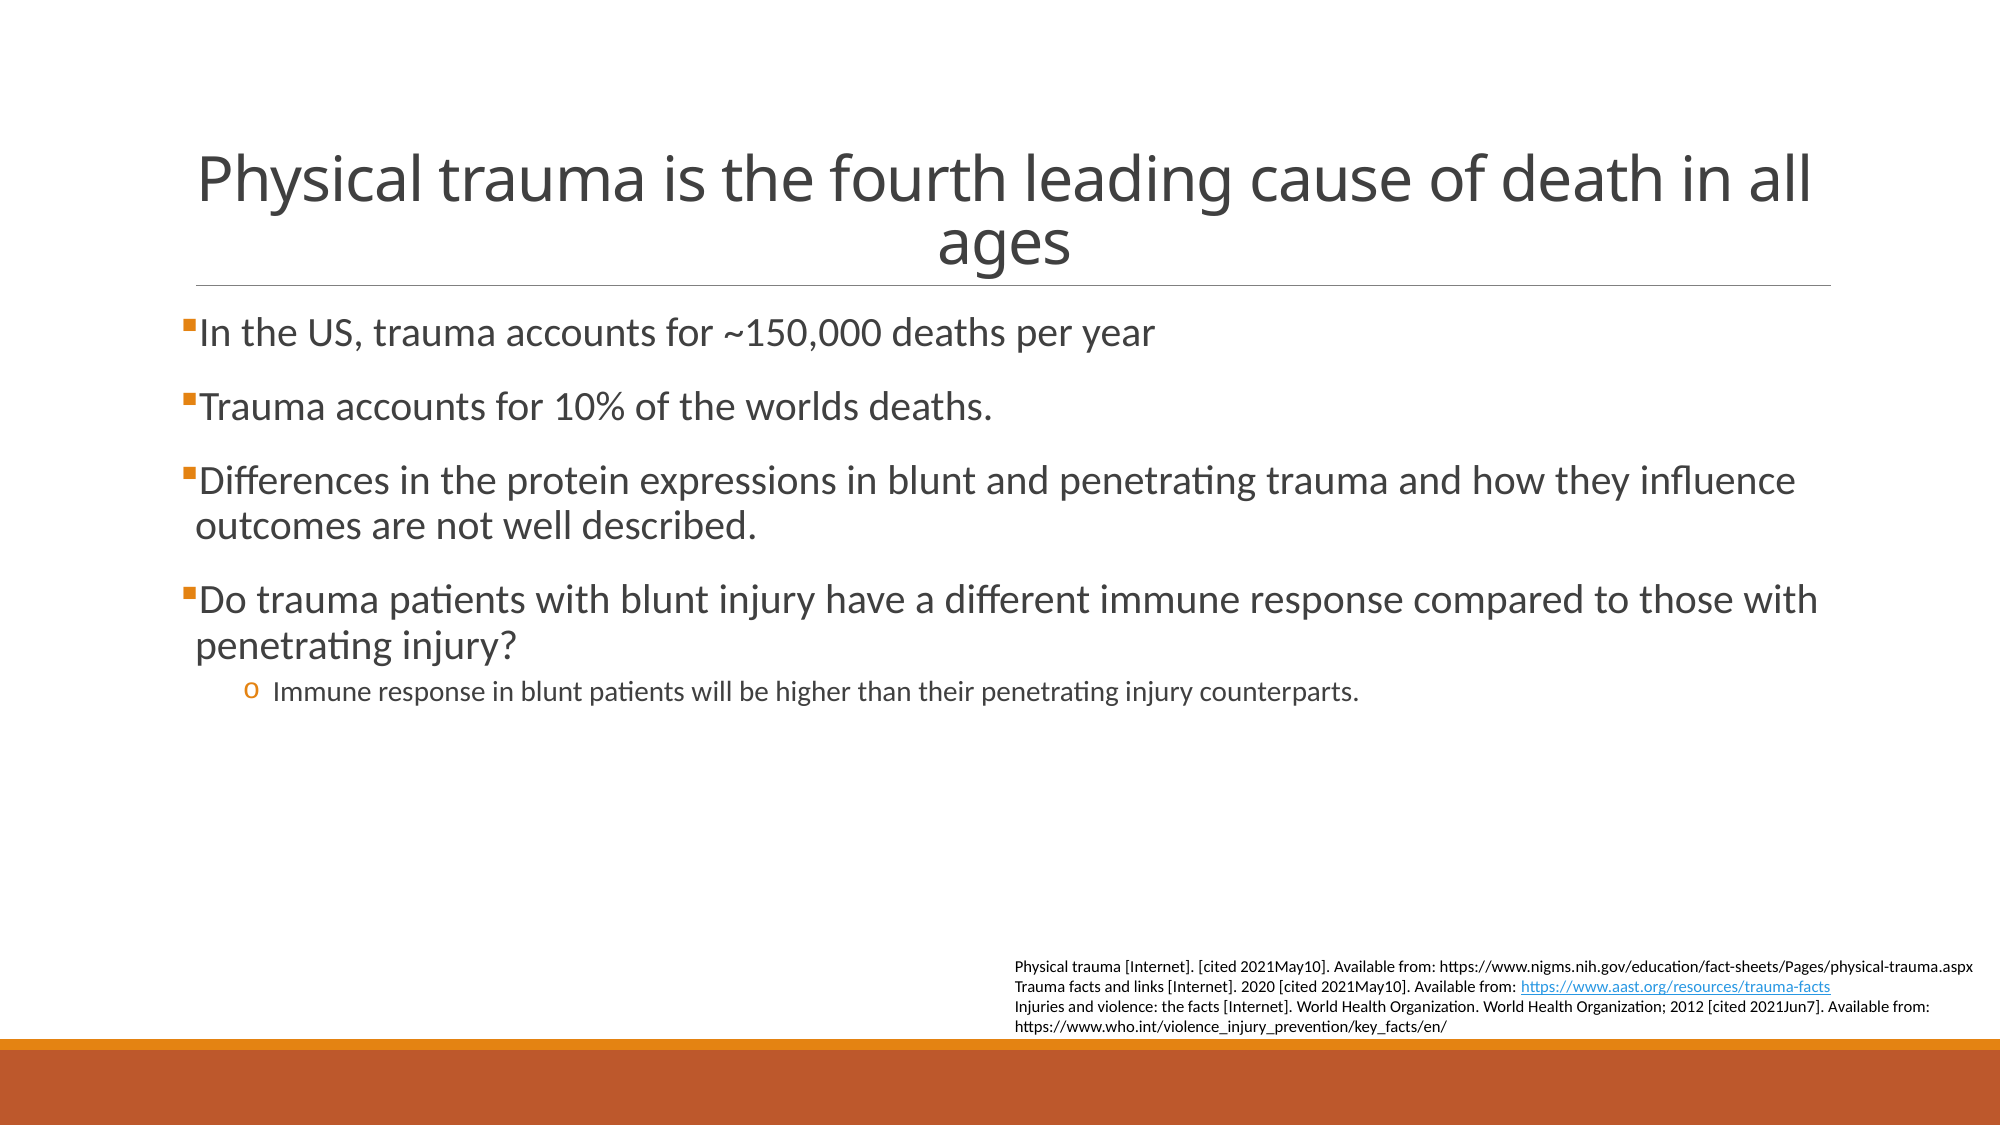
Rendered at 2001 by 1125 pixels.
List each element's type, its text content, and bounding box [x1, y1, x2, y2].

text_box Physical trauma [Internet]. [cited 2021May10]. Available from: https://www.nigms.nih.gov/education/fact-sheets/Pages/physical-trauma.aspx Trauma facts and links [Internet]. 2020 [cited 2021May10]. Available from: https://www.aast.org/resources/trauma-facts Injuries and violence: the facts [Internet]. World Health Organization. World Health Organization; 2012 [cited 2021Jun7]. Available from: https://www.who.int/violence_injury_prevention/key_facts/en/ [999, 948, 2000, 1044]
list In the US, trauma accounts for ~150,000 deaths per year Trauma accounts for 10% of the worlds deaths. Differences in the protein expressions in blunt and penetrating trauma and how they influence outcomes are not well described. Do trauma patients with blunt injury have a different immune response compared to those with penetrating injury? Immune response in blunt patients will be higher than their penetrating injury counterparts. [180, 302, 1830, 963]
title Physical trauma is the fourth leading cause of death in all ages [180, 47, 1830, 285]
